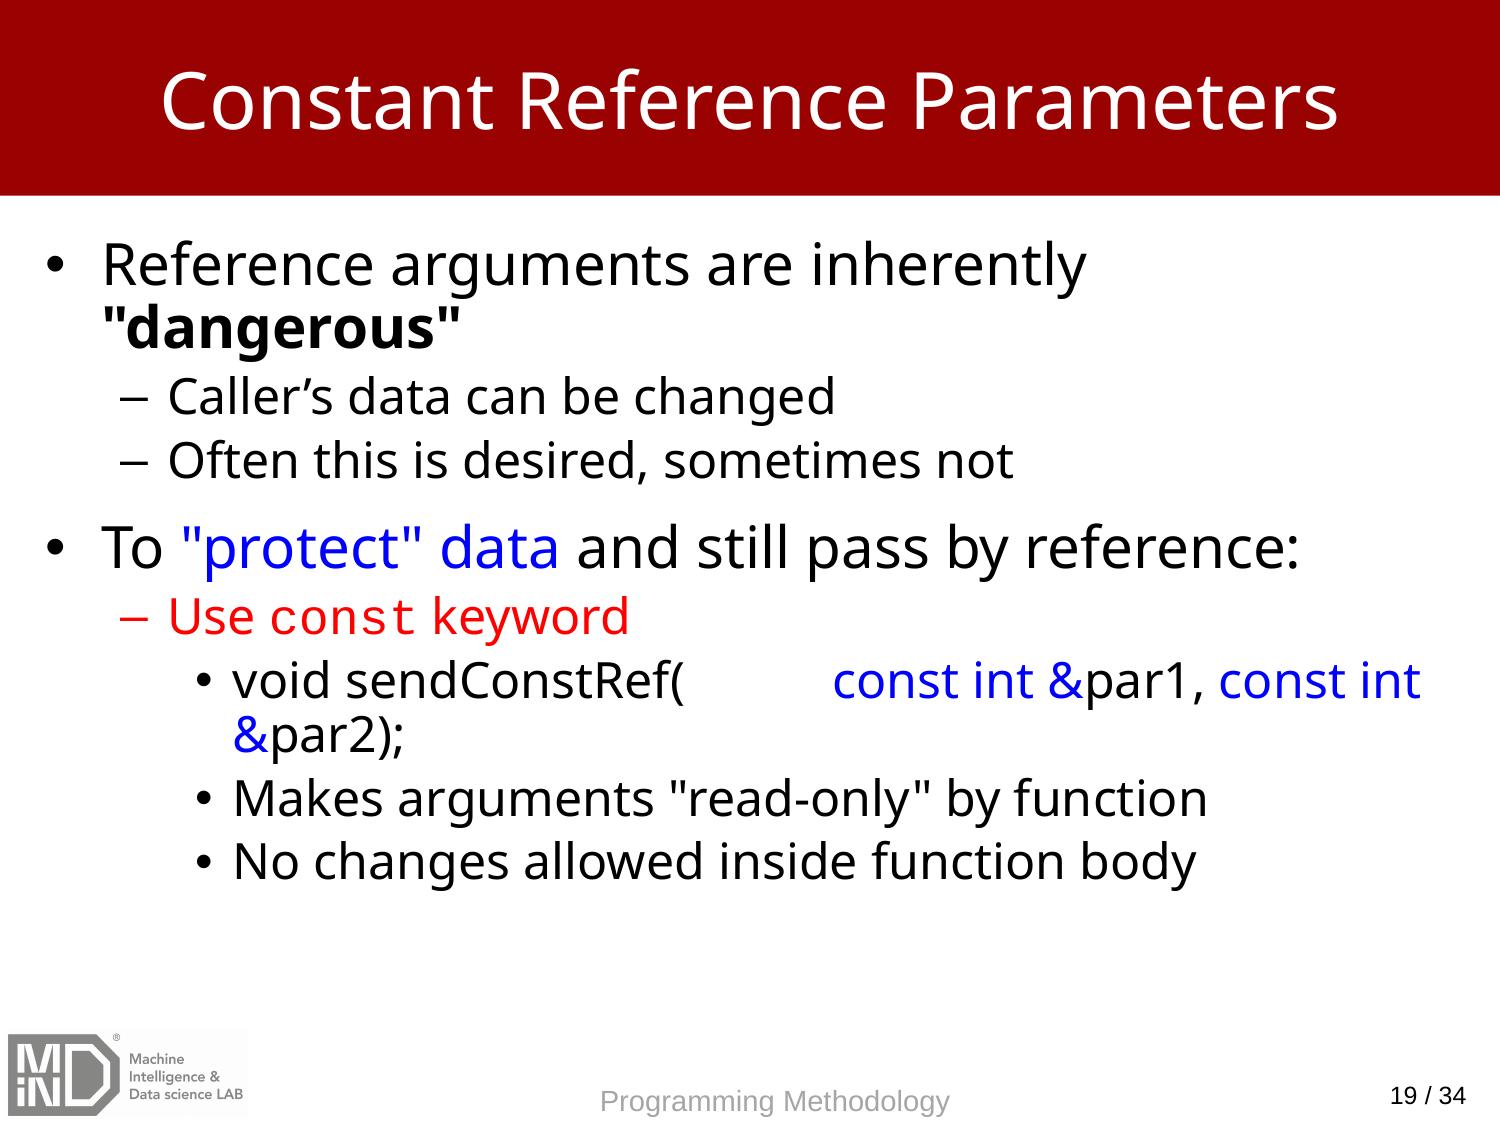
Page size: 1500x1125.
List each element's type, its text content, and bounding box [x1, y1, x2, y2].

slide_number 19 / 34 [1144, 1064, 1482, 1125]
title Constant Reference Parameters [0, 0, 1500, 196]
picture [5, 1029, 249, 1119]
list Reference arguments are inherently "dangerous" Caller’s data can be changed Often this is desired, sometimes not To "protect" data and still pass by reference: Use const keyword void sendConstRef( const int &par1, const int &par2); Makes arguments "read-only" by function No changes allowed inside function body [30, 227, 1459, 1005]
